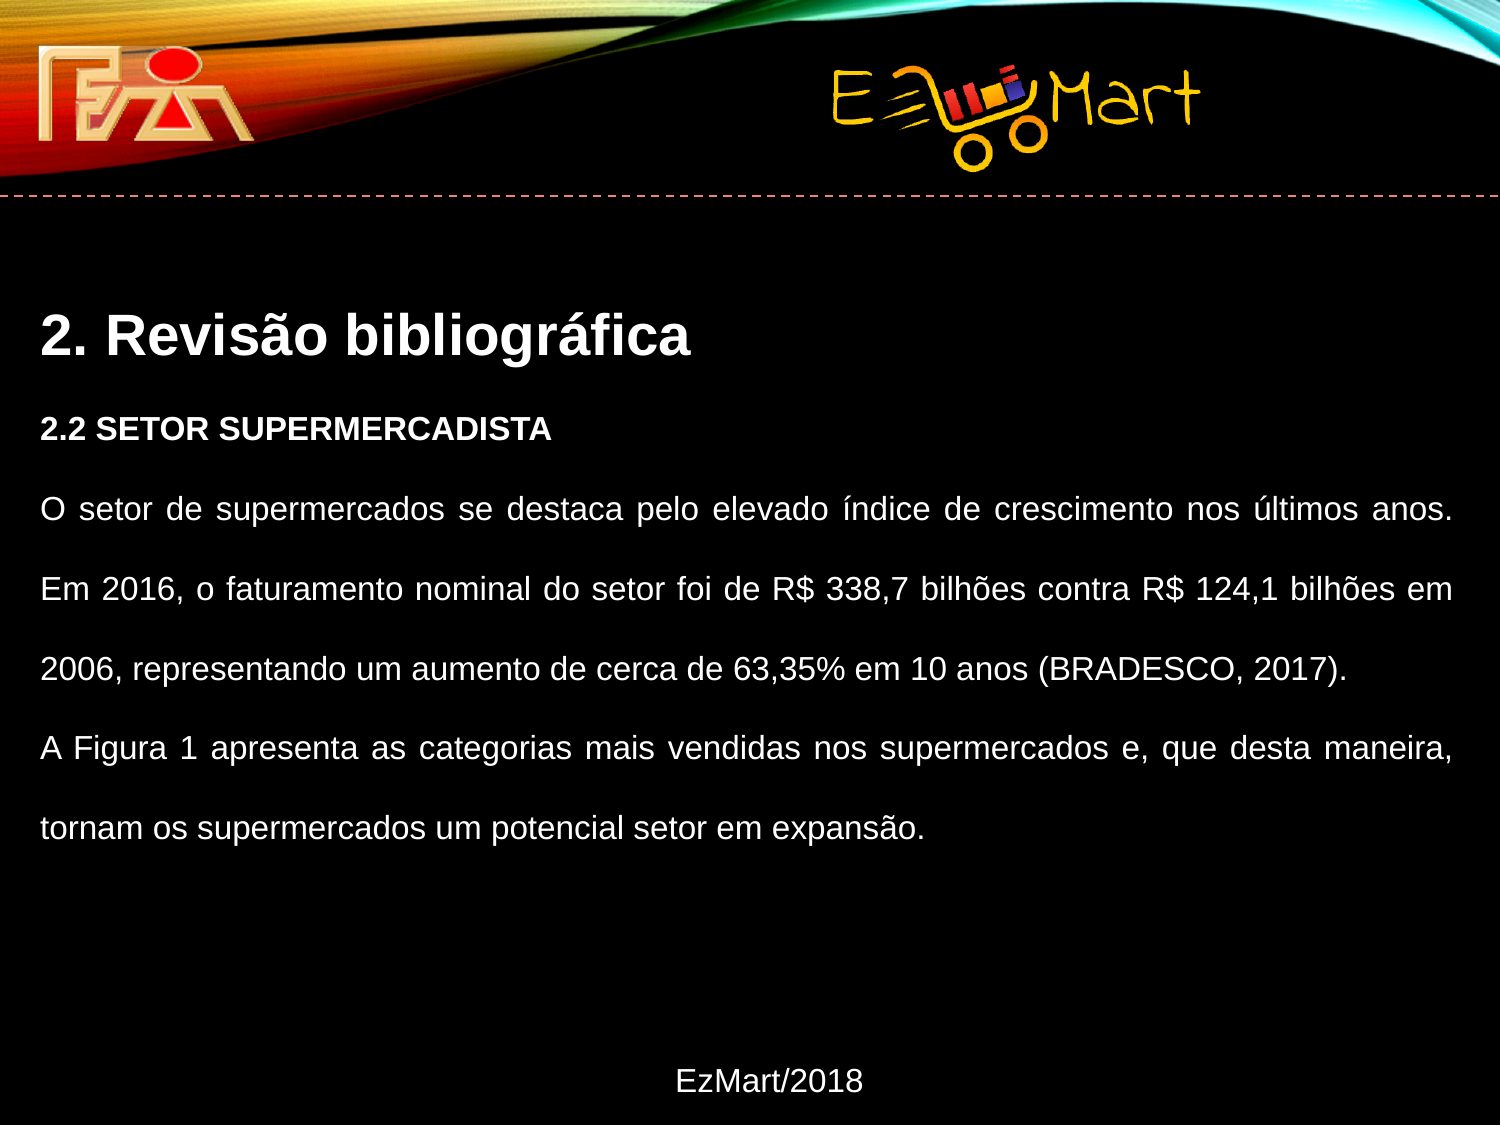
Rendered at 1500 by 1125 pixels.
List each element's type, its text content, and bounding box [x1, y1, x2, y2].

text_box 2. Revisão bibliográfica 2.2 SETOR SUPERMERCADISTA O setor de supermercados se destaca pelo elevado índice de crescimento nos últimos anos. Em 2016, o faturamento nominal do setor foi de R$ 338,7 bilhões contra R$ 124,1 bilhões em 2006, representando um aumento de cerca de 63,35% em 10 anos (BRADESCO, 2017). A Figura 1 apresenta as categorias mais vendidas nos supermercados e, que desta maneira, tornam os supermercados um potencial setor em expansão. [25, 219, 1471, 1125]
picture [0, 0, 1500, 287]
